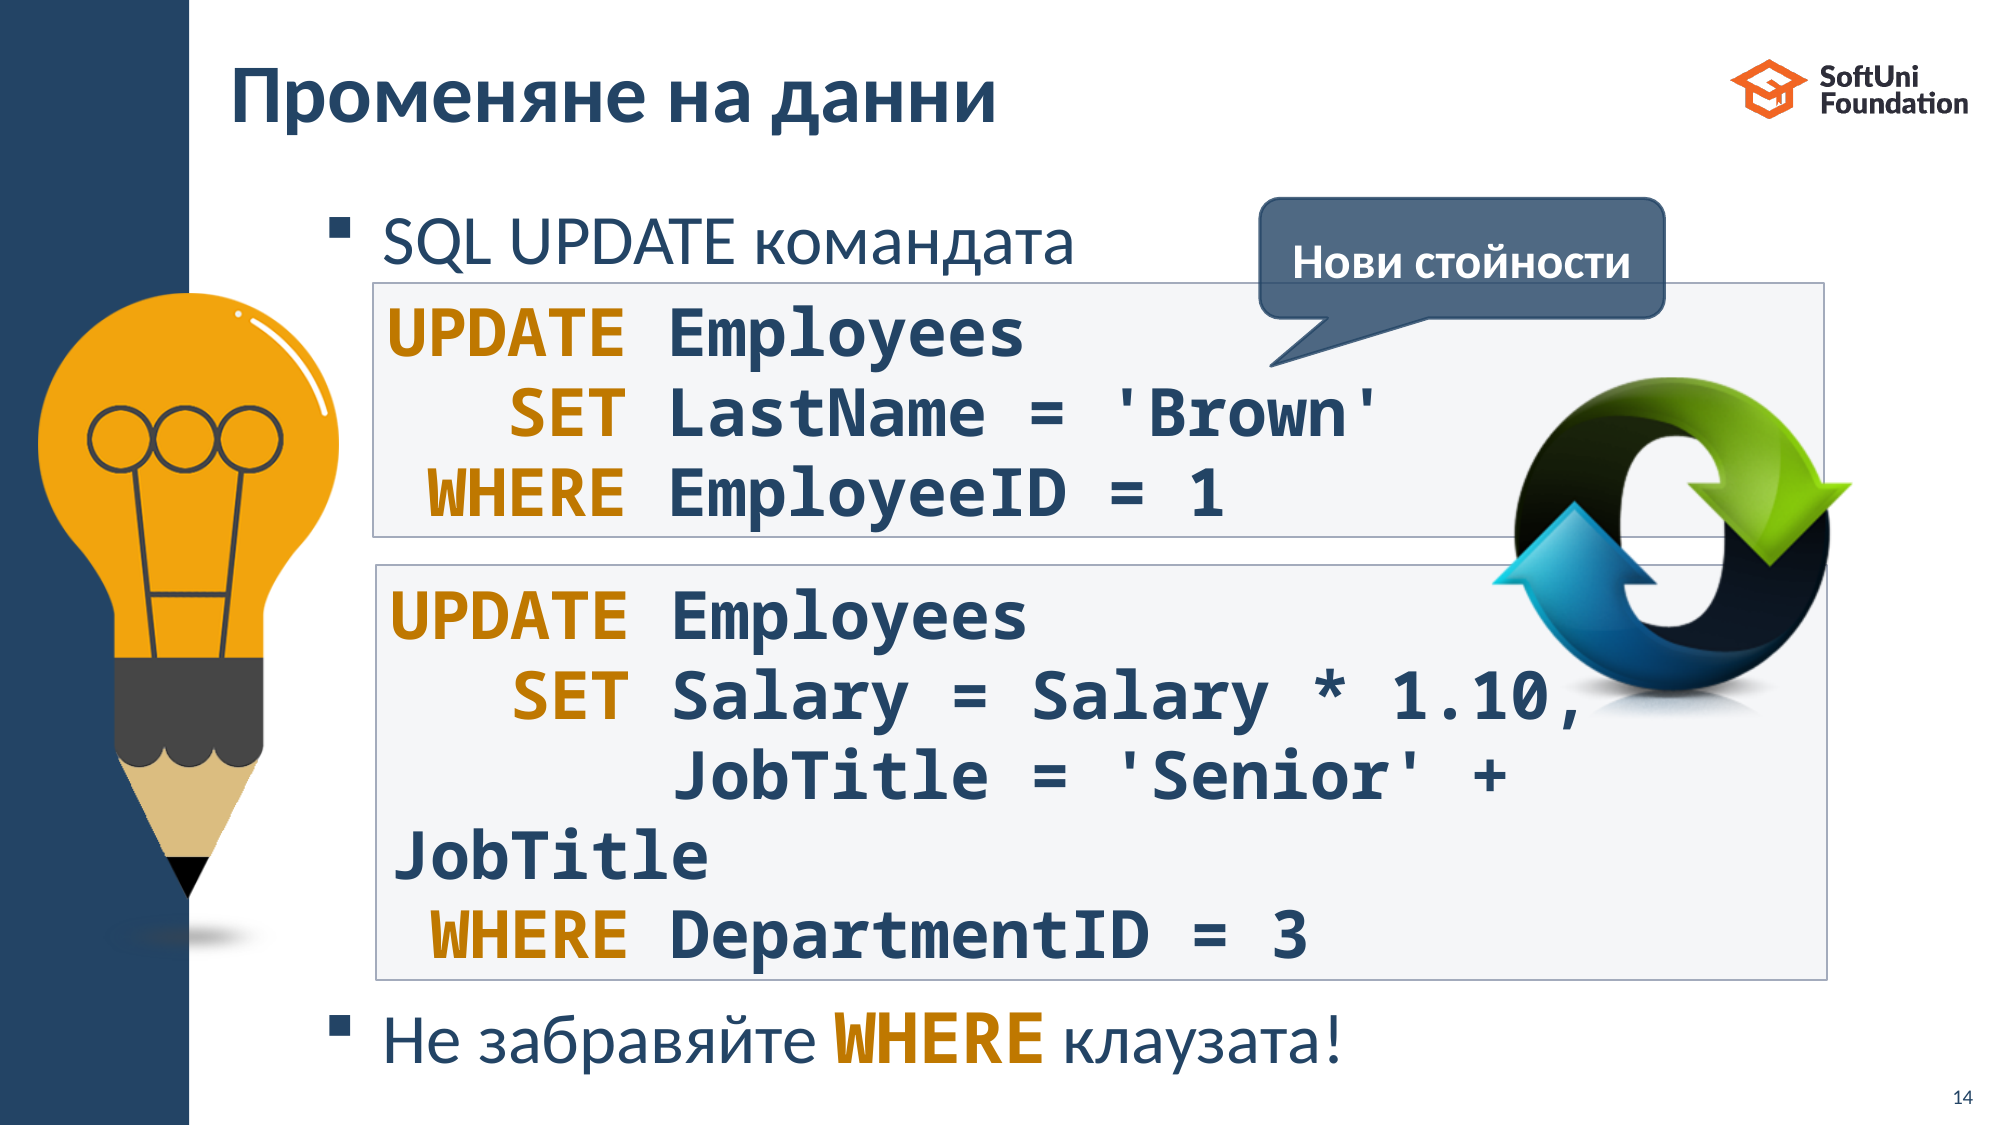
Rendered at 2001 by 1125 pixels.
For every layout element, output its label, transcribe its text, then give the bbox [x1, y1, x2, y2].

list SQL UPDATE командата Не забравяйте WHERE клаузата! [306, 183, 1968, 1094]
title Променяне на данни [212, 16, 1717, 162]
picture [38, 293, 306, 961]
picture [1486, 360, 1856, 730]
text_box UPDATE Employees SET Salary = Salary * 1.10, JobTitle = 'Senior' + JobTitle WHERE DepartmentID = 3 [376, 565, 1827, 980]
text_box Нови стойности [1257, 196, 1667, 369]
picture [1730, 59, 1968, 119]
text_box UPDATE Employees SET LastName = 'Brown' WHERE EmployeeID = 1 [372, 282, 1824, 538]
text_box 14 [1927, 1067, 1989, 1117]
